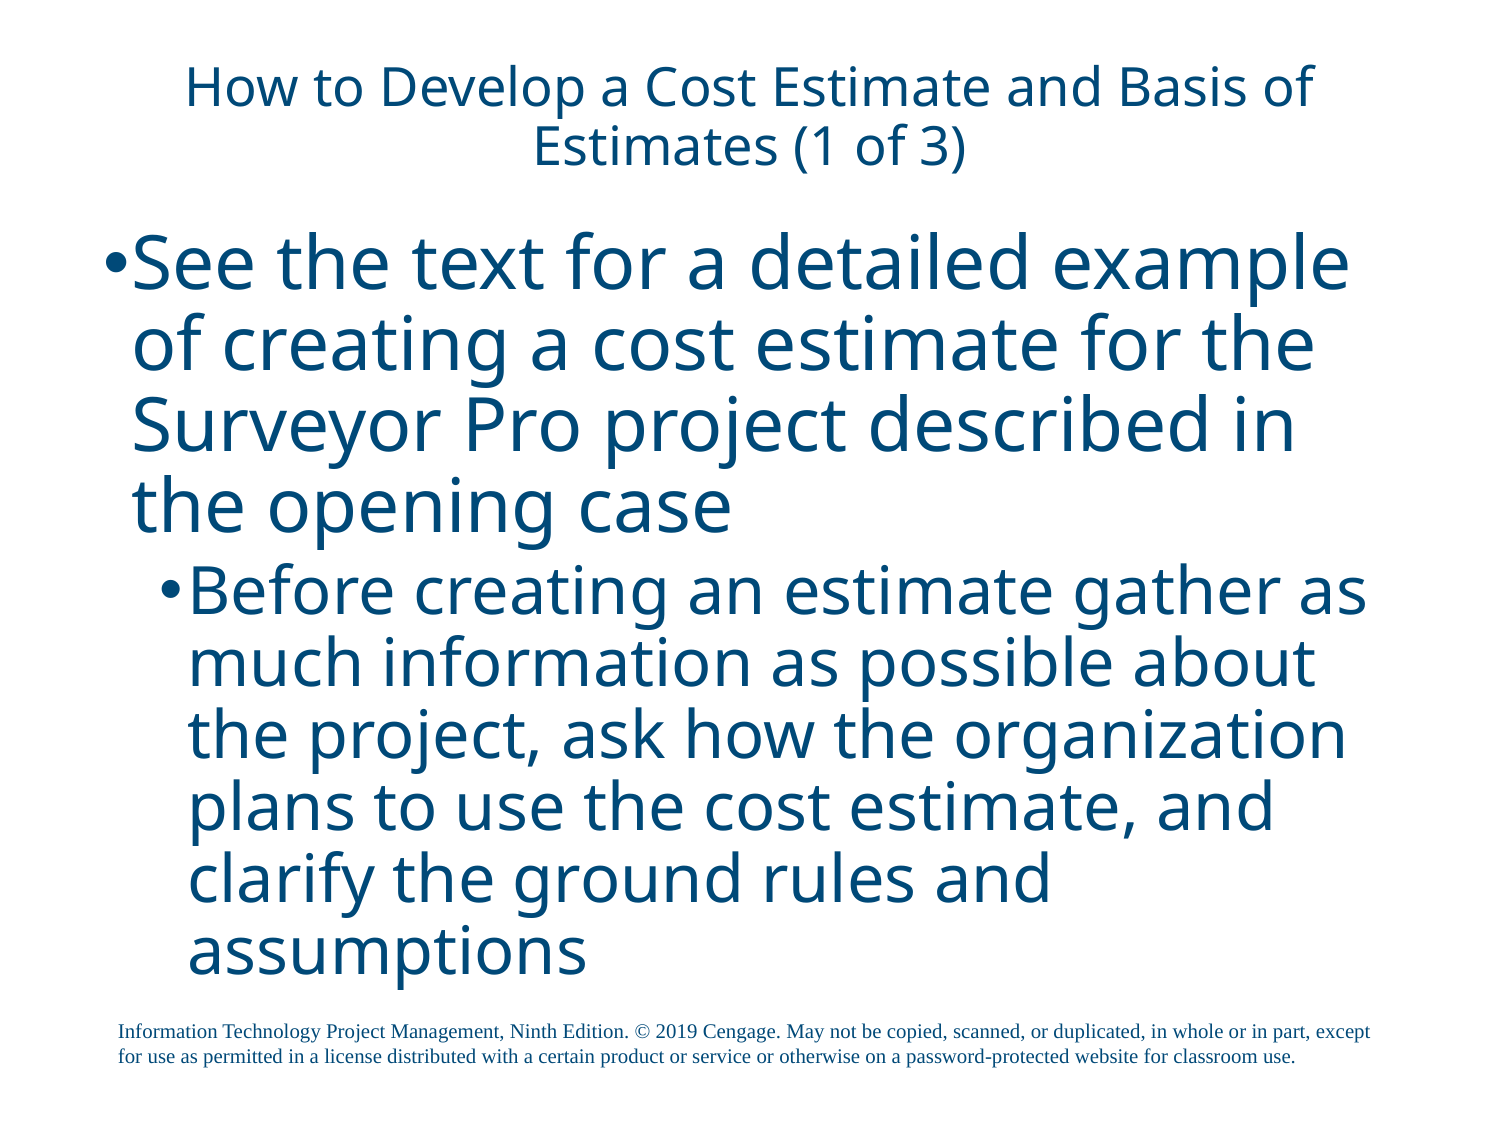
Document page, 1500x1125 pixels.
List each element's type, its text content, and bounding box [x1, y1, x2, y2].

list See the text for a detailed example of creating a cost estimate for the Surveyor Pro project described in the opening case Before creating an estimate gather as much information as possible about the project, ask how the organization plans to use the cost estimate, and clarify the ground rules and assumptions [103, 224, 1397, 1009]
title How to Develop a Cost Estimate and Basis of Estimates (1 of 3) [103, 59, 1397, 224]
footer Information Technology Project Management, Ninth Edition. © 2019 Cengage. May not be copied, scanned, or duplicated, in whole or in part, except for use as permitted in a license distributed with a certain product or service or otherwise on a password-protected website for classroom use. [103, 1009, 1397, 1070]
